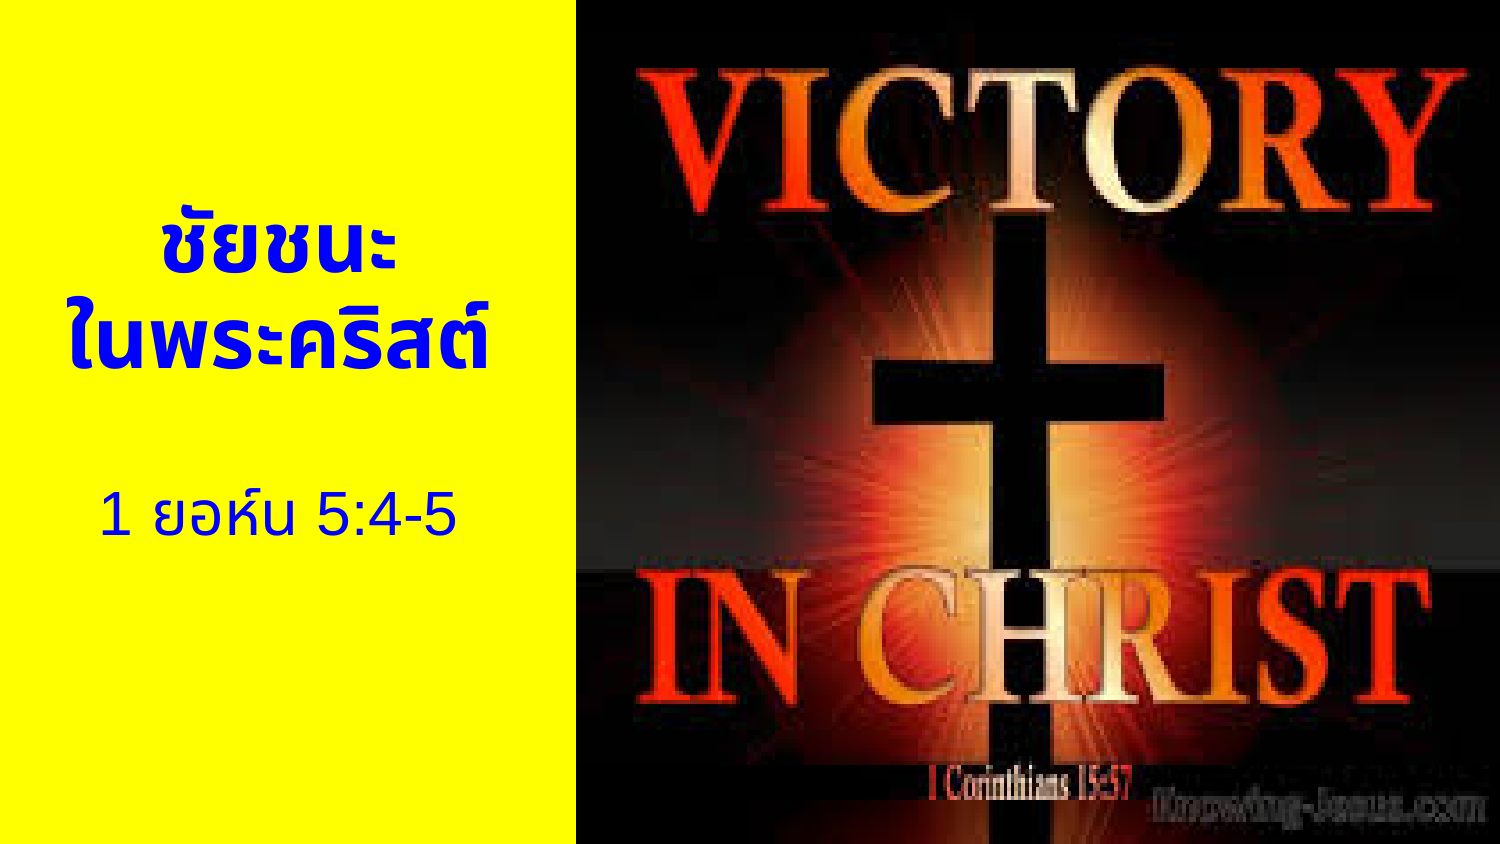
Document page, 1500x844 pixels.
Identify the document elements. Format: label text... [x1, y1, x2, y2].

picture [576, 0, 1500, 844]
title ชัยชนะ ในพระคริสต์ 1 ยอห์น 5:4-5 [24, 111, 533, 564]
